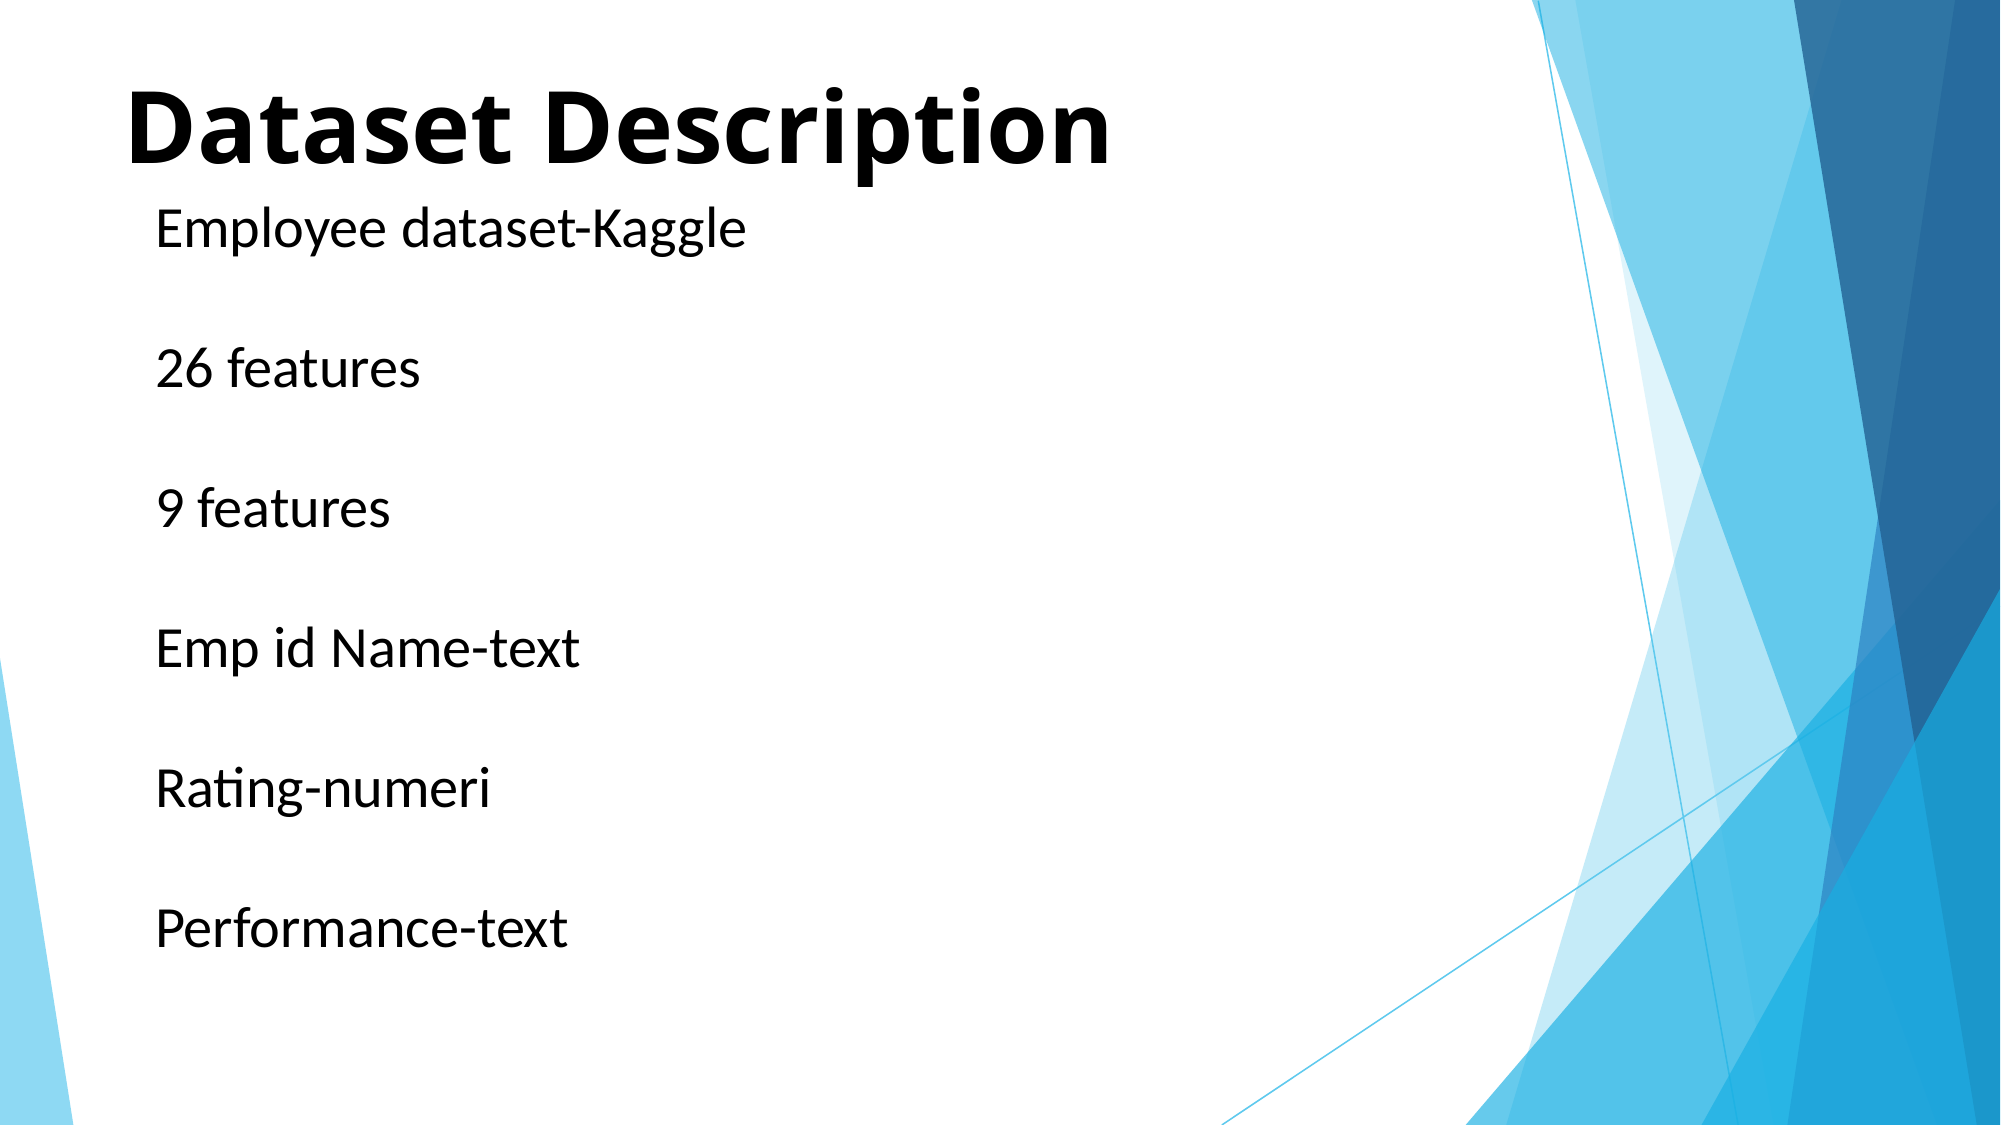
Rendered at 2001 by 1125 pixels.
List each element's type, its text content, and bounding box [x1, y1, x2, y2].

text_box Employee dataset-Kaggle 26 features 9 features Emp id Name-text Rating-numeri Performance-text [140, 181, 1794, 1037]
title Dataset Description [123, 63, 1877, 182]
